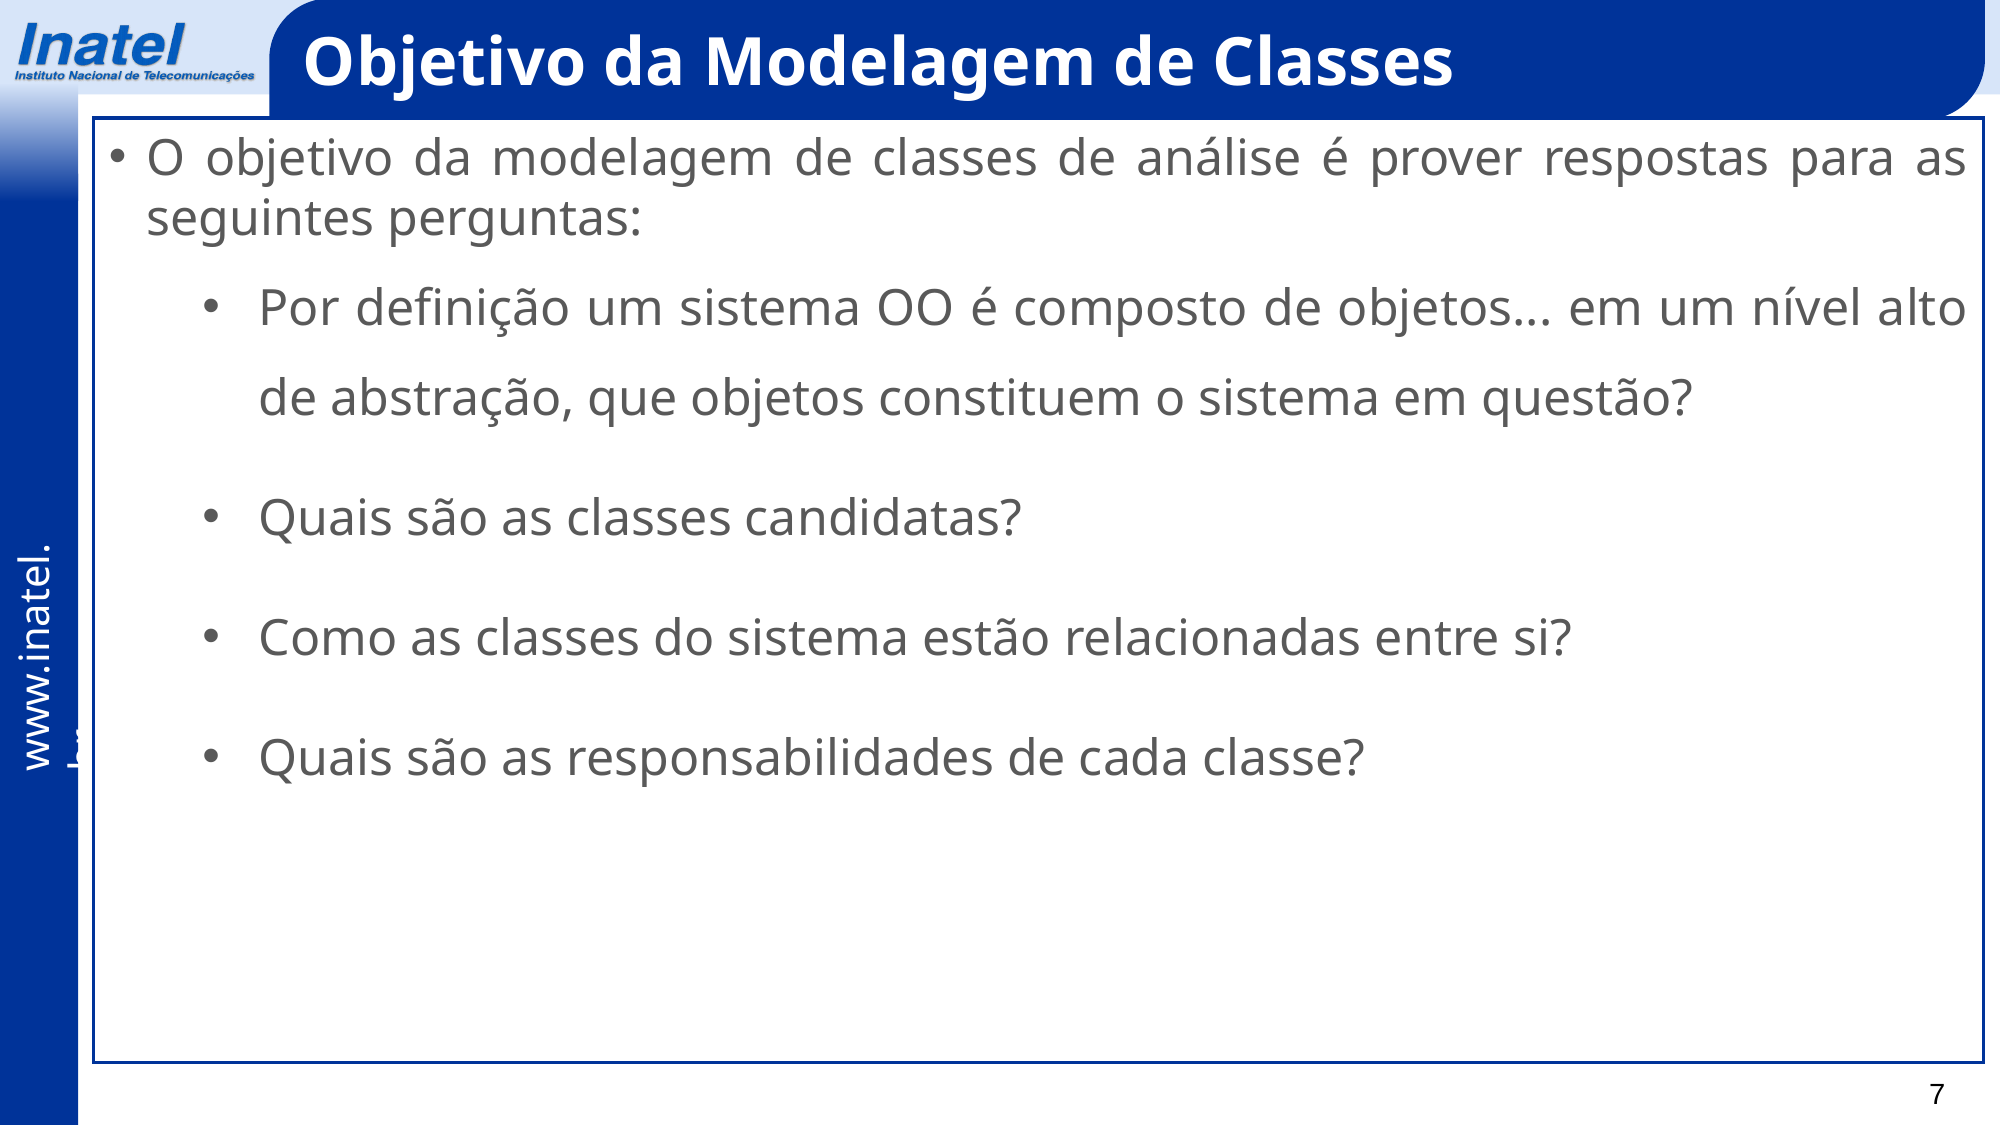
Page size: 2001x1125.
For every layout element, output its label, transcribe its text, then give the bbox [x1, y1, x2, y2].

text_box Objetivo da Modelagem de Classes [269, 0, 1985, 120]
picture [12, 20, 258, 85]
text_box O objetivo da modelagem de classes de análise é prover respostas para as seguintes perguntas: Por definição um sistema OO é composto de objetos... em um nível alto de abstração, que objetos constituem o sistema em questão? Quais são as classes candidatas? Como as classes do sistema estão relacionadas entre si? Quais são as responsabilidades de cada classe? [93, 117, 1984, 1064]
